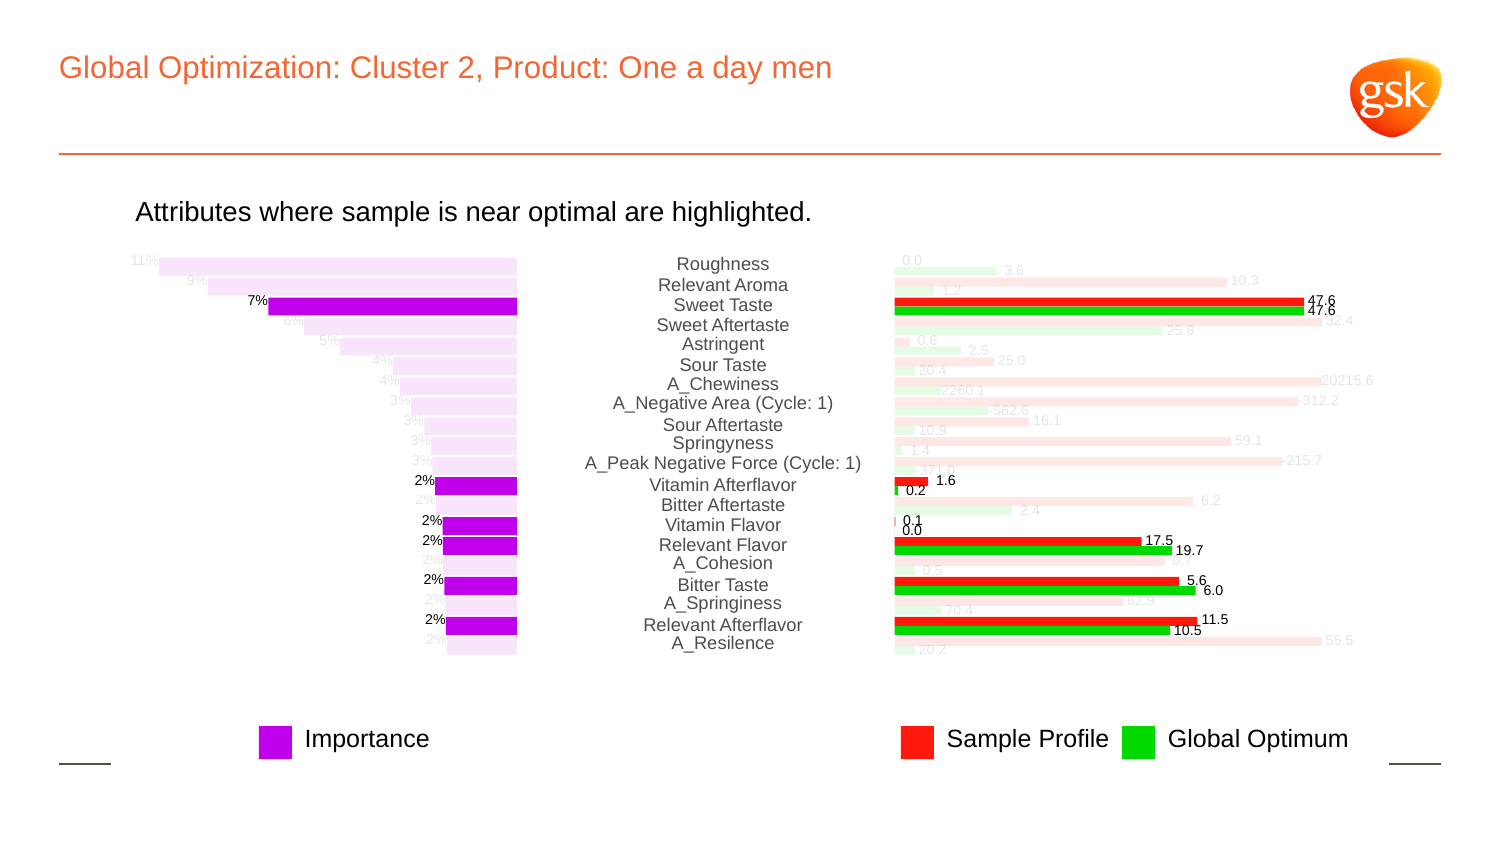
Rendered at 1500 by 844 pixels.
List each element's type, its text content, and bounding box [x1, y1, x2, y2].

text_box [112, 194, 1388, 796]
picture [1333, 38, 1457, 157]
title Global Optimization: Cluster 2, Product: One a day men [58, 47, 1302, 86]
